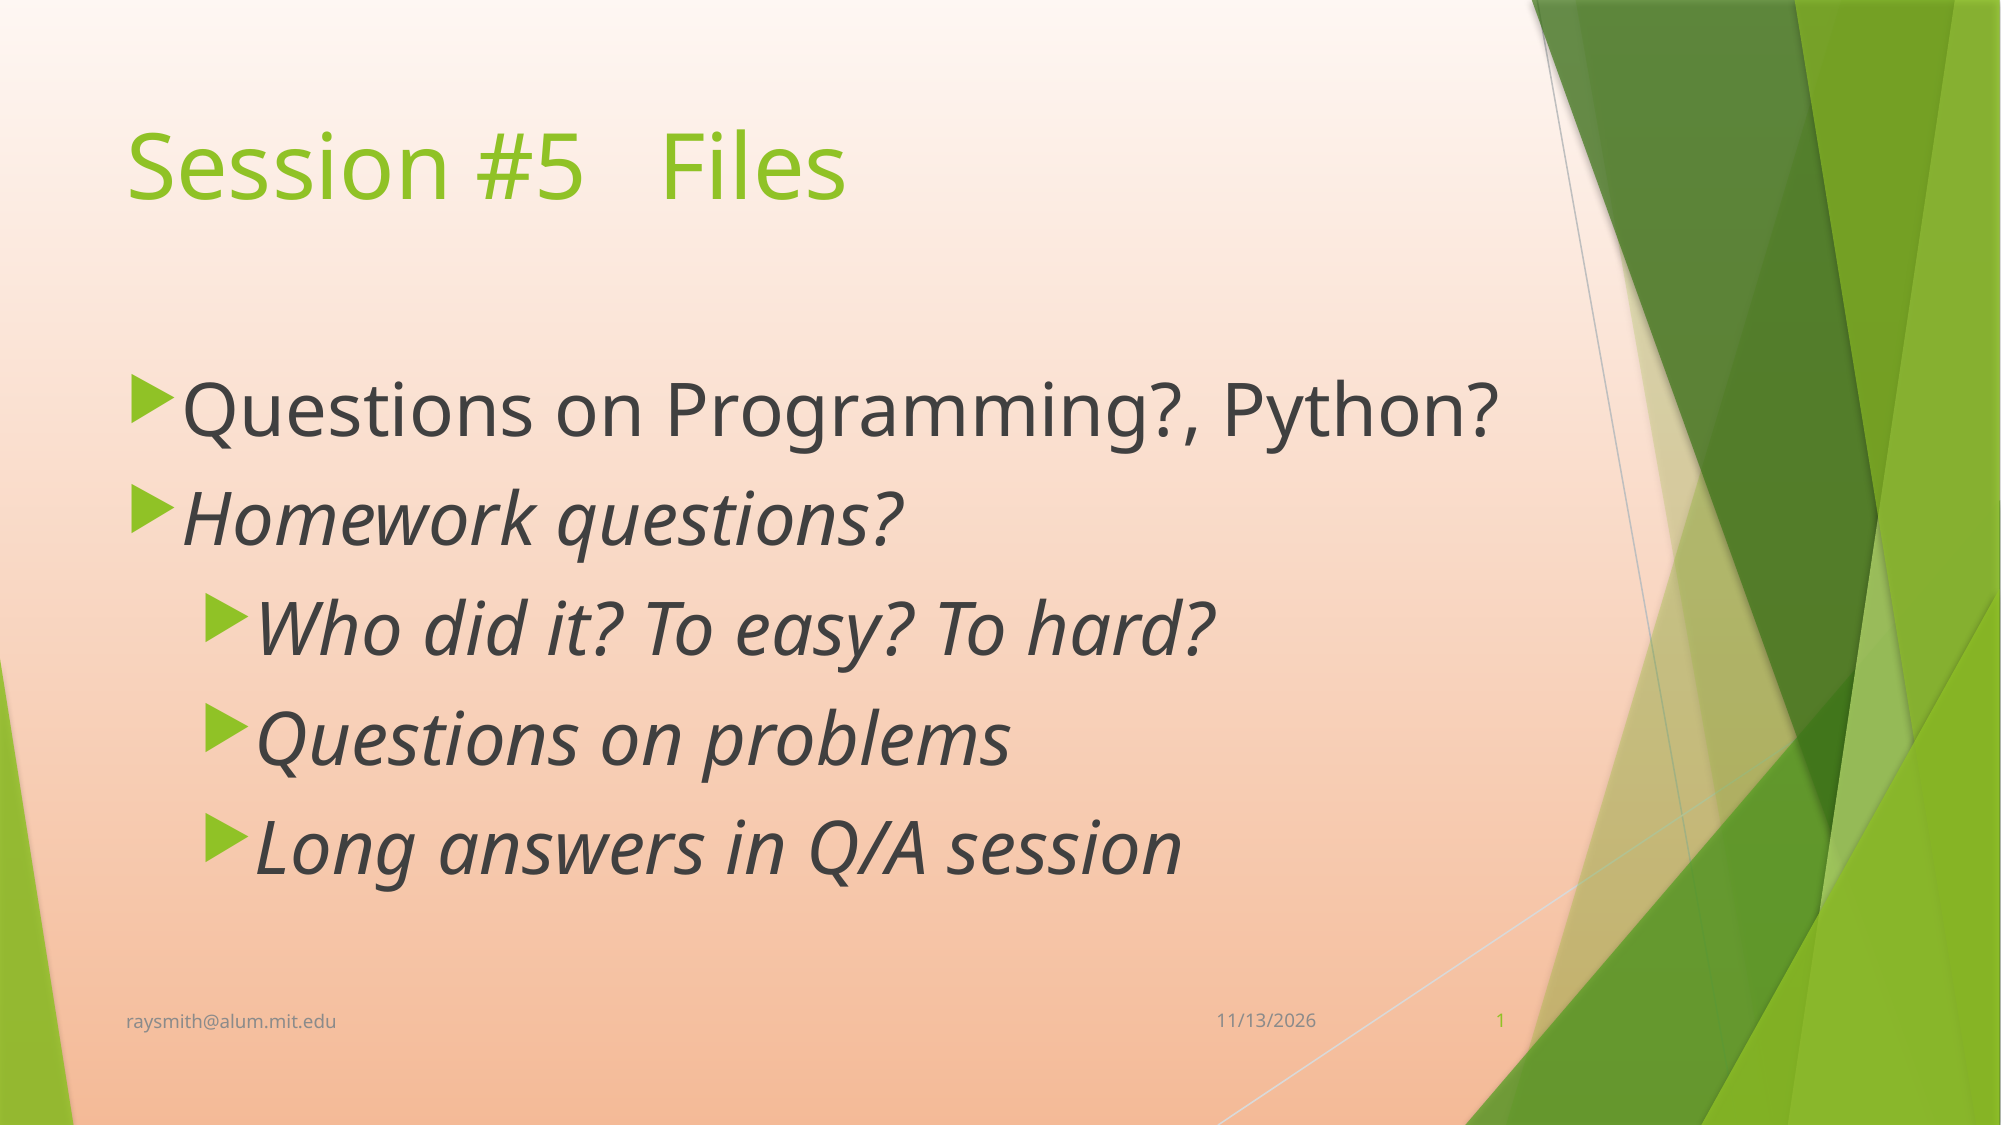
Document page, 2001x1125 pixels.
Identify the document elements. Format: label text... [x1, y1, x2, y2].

list Questions on Programming?, Python? Homework questions? Who did it? To easy? To hard? Questions on problems Long answers in Q/A session [111, 354, 1522, 992]
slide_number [1181, 991, 1332, 1051]
title Session #5 Files [111, 99, 1522, 317]
footer raysmith@alum.mit.edu [111, 991, 1145, 1051]
slide_number 1 [1409, 991, 1522, 1051]
